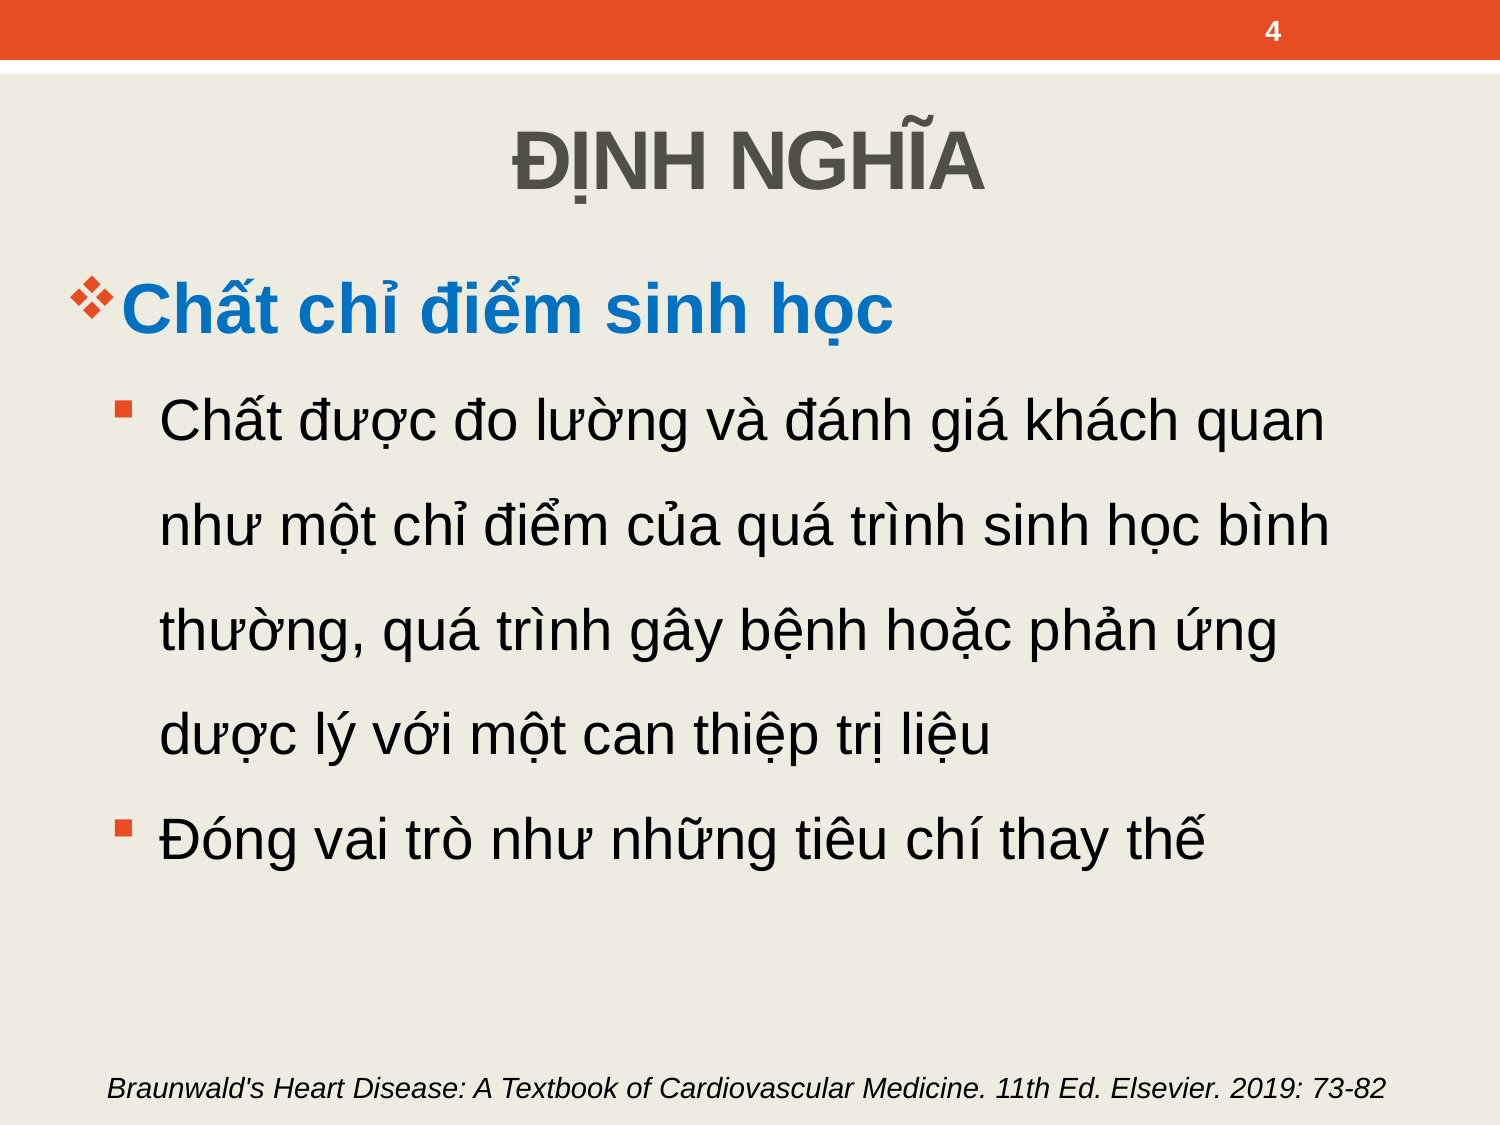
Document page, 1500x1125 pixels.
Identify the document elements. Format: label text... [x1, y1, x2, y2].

list Chất chỉ điểm sinh học Chất được đo lường và đánh giá khách quan như một chỉ điểm của quá trình sinh học bình thường, quá trình gây bệnh hoặc phản ứng dược lý với một can thiệp trị liệu Đóng vai trò như những tiêu chí thay thế [50, 212, 1438, 1025]
slide_number 4 [1250, 3, 1425, 57]
text_box ĐỊNH NGHĨA [74, 74, 1425, 212]
text_box Braunwald's Heart Disease: A Textbook of Cardiovascular Medicine. 11th Ed. Elsevier. 2019: 73-82 [70, 1059, 1425, 1112]
